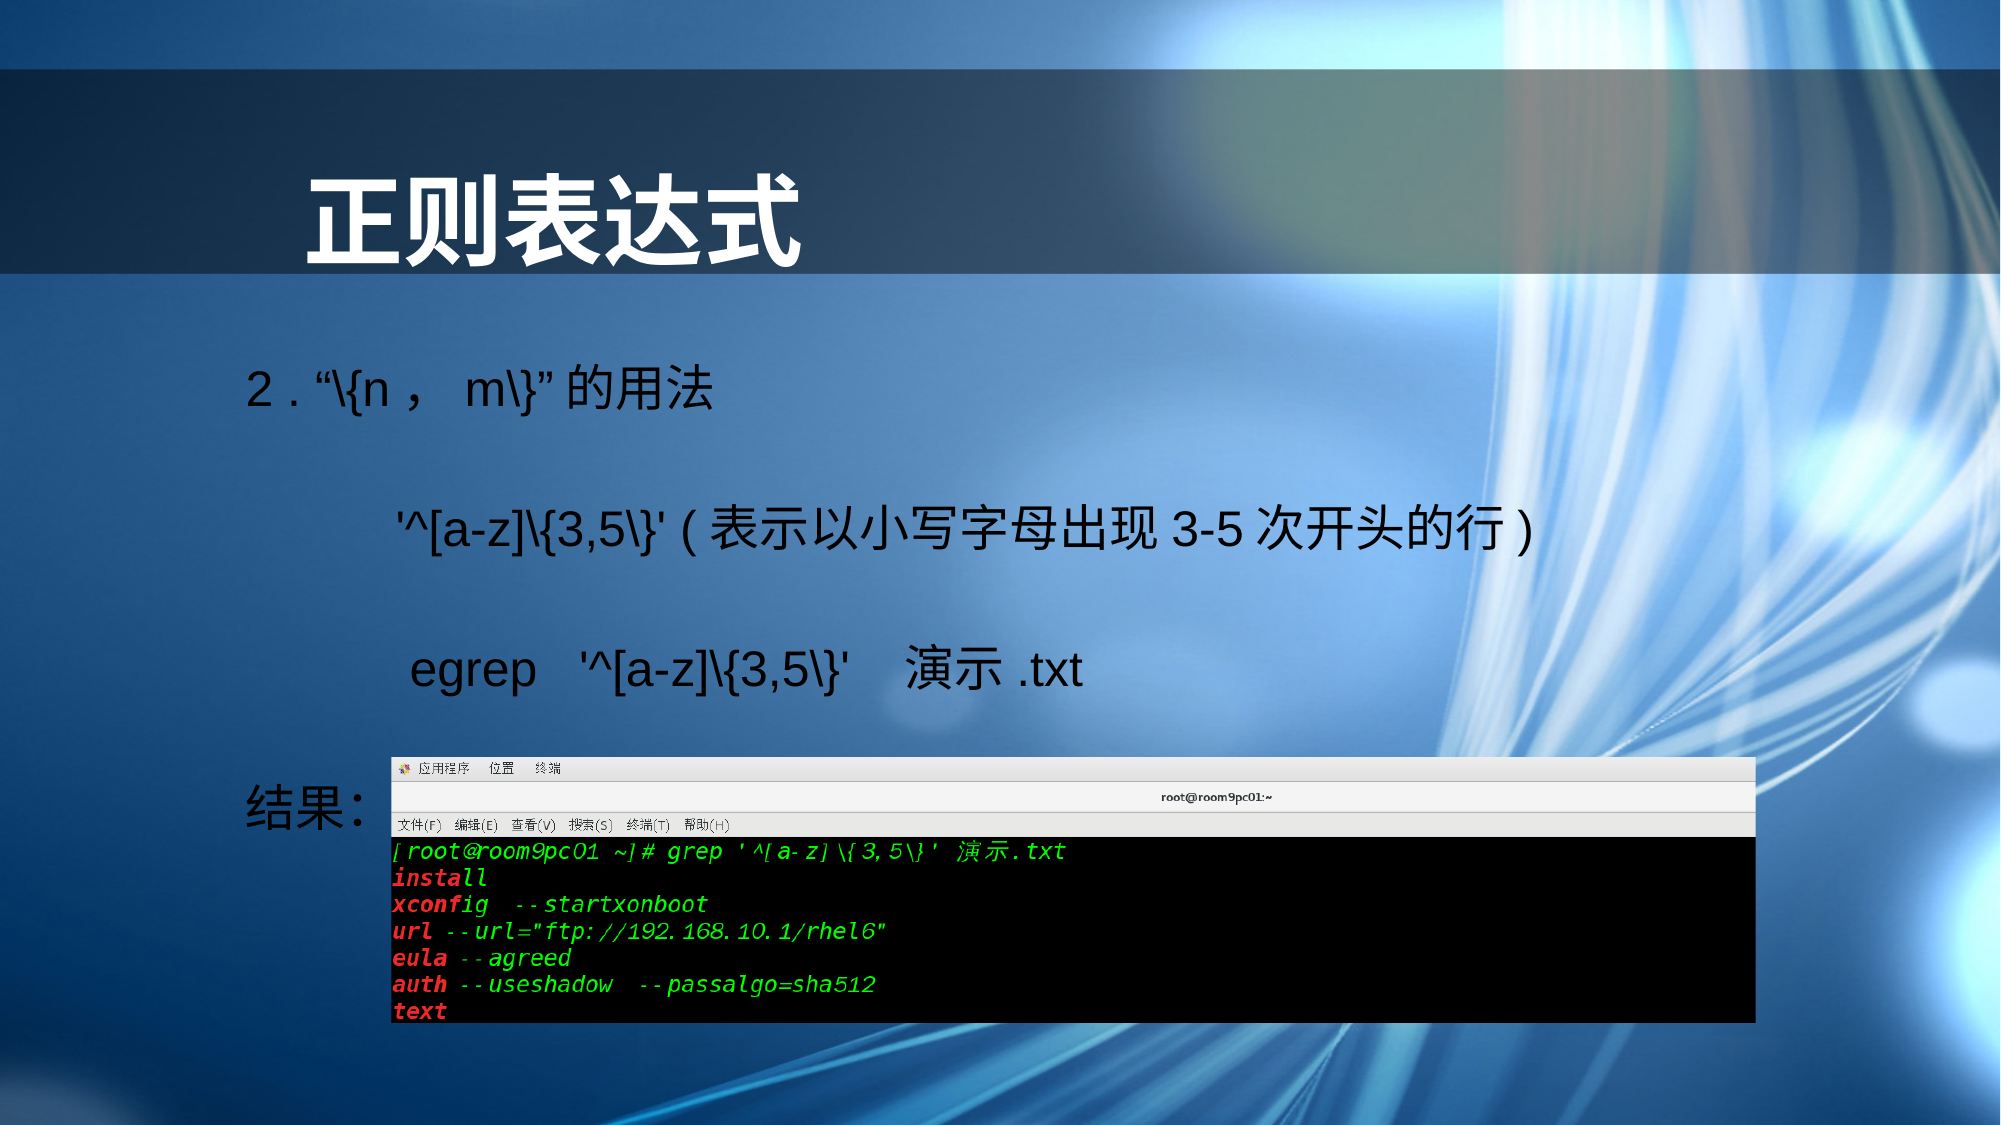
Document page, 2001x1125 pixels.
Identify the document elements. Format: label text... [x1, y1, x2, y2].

title 正则表达式 [288, 113, 1726, 323]
picture [0, 0, 2001, 1125]
subtitle 2 . “\{n，m\}”的用法 '^[a-z]\{3,5\}' (表示以小写字母出现3-5次开头的行) egrep '^[a-z]\{3,5\}' 演示.txt 结果： [230, 344, 1732, 989]
